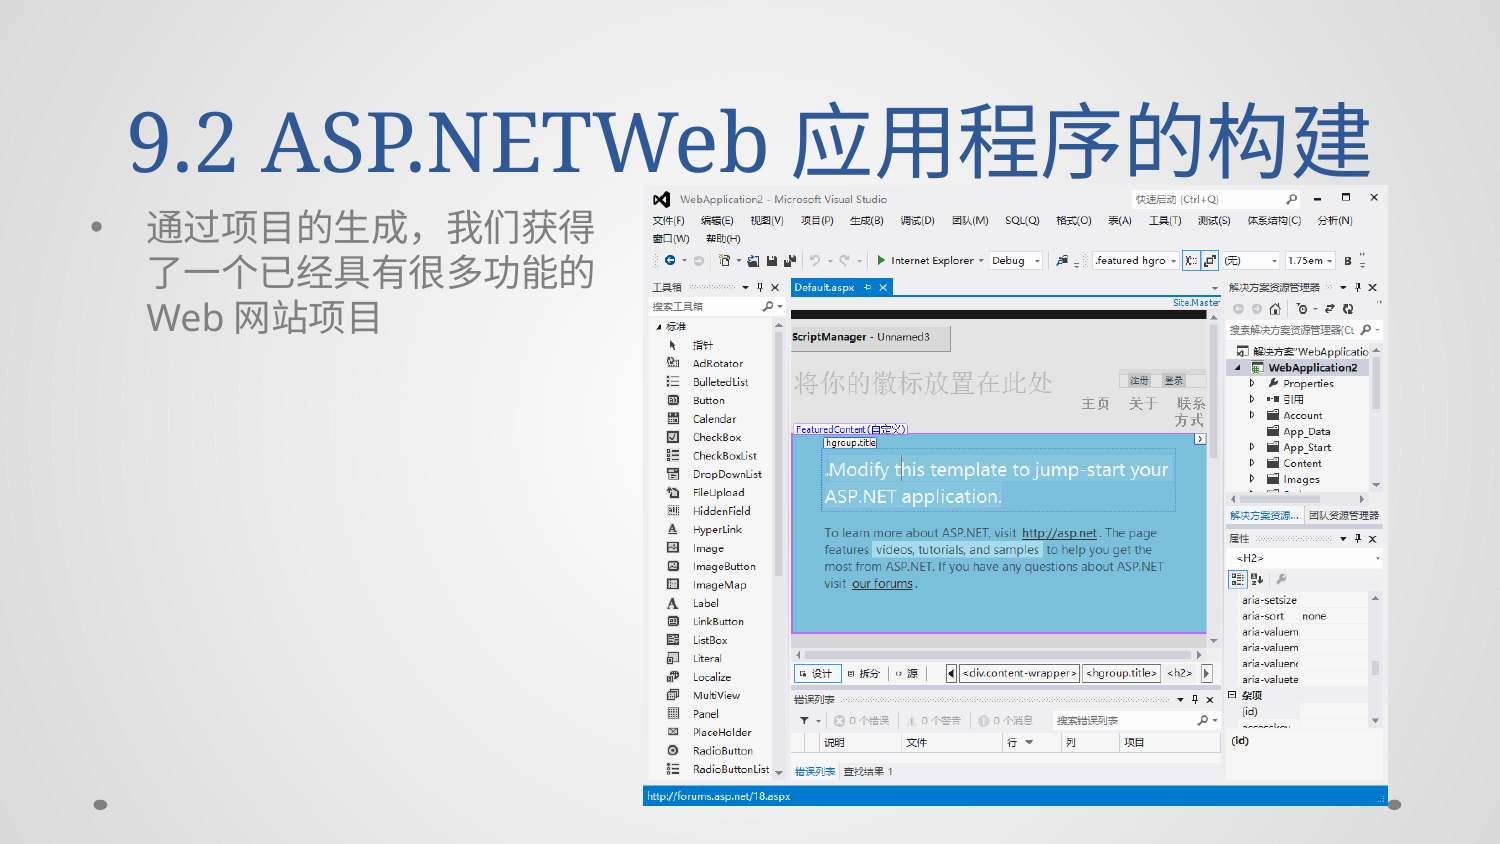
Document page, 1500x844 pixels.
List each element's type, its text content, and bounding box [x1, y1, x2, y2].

list 通过项目的生成，我们获得了一个已经具有很多功能的Web网站项目 [75, 196, 638, 754]
picture [643, 185, 1389, 806]
title 9.2 ASP.NETWeb应用程序的构建 [75, 0, 1425, 197]
